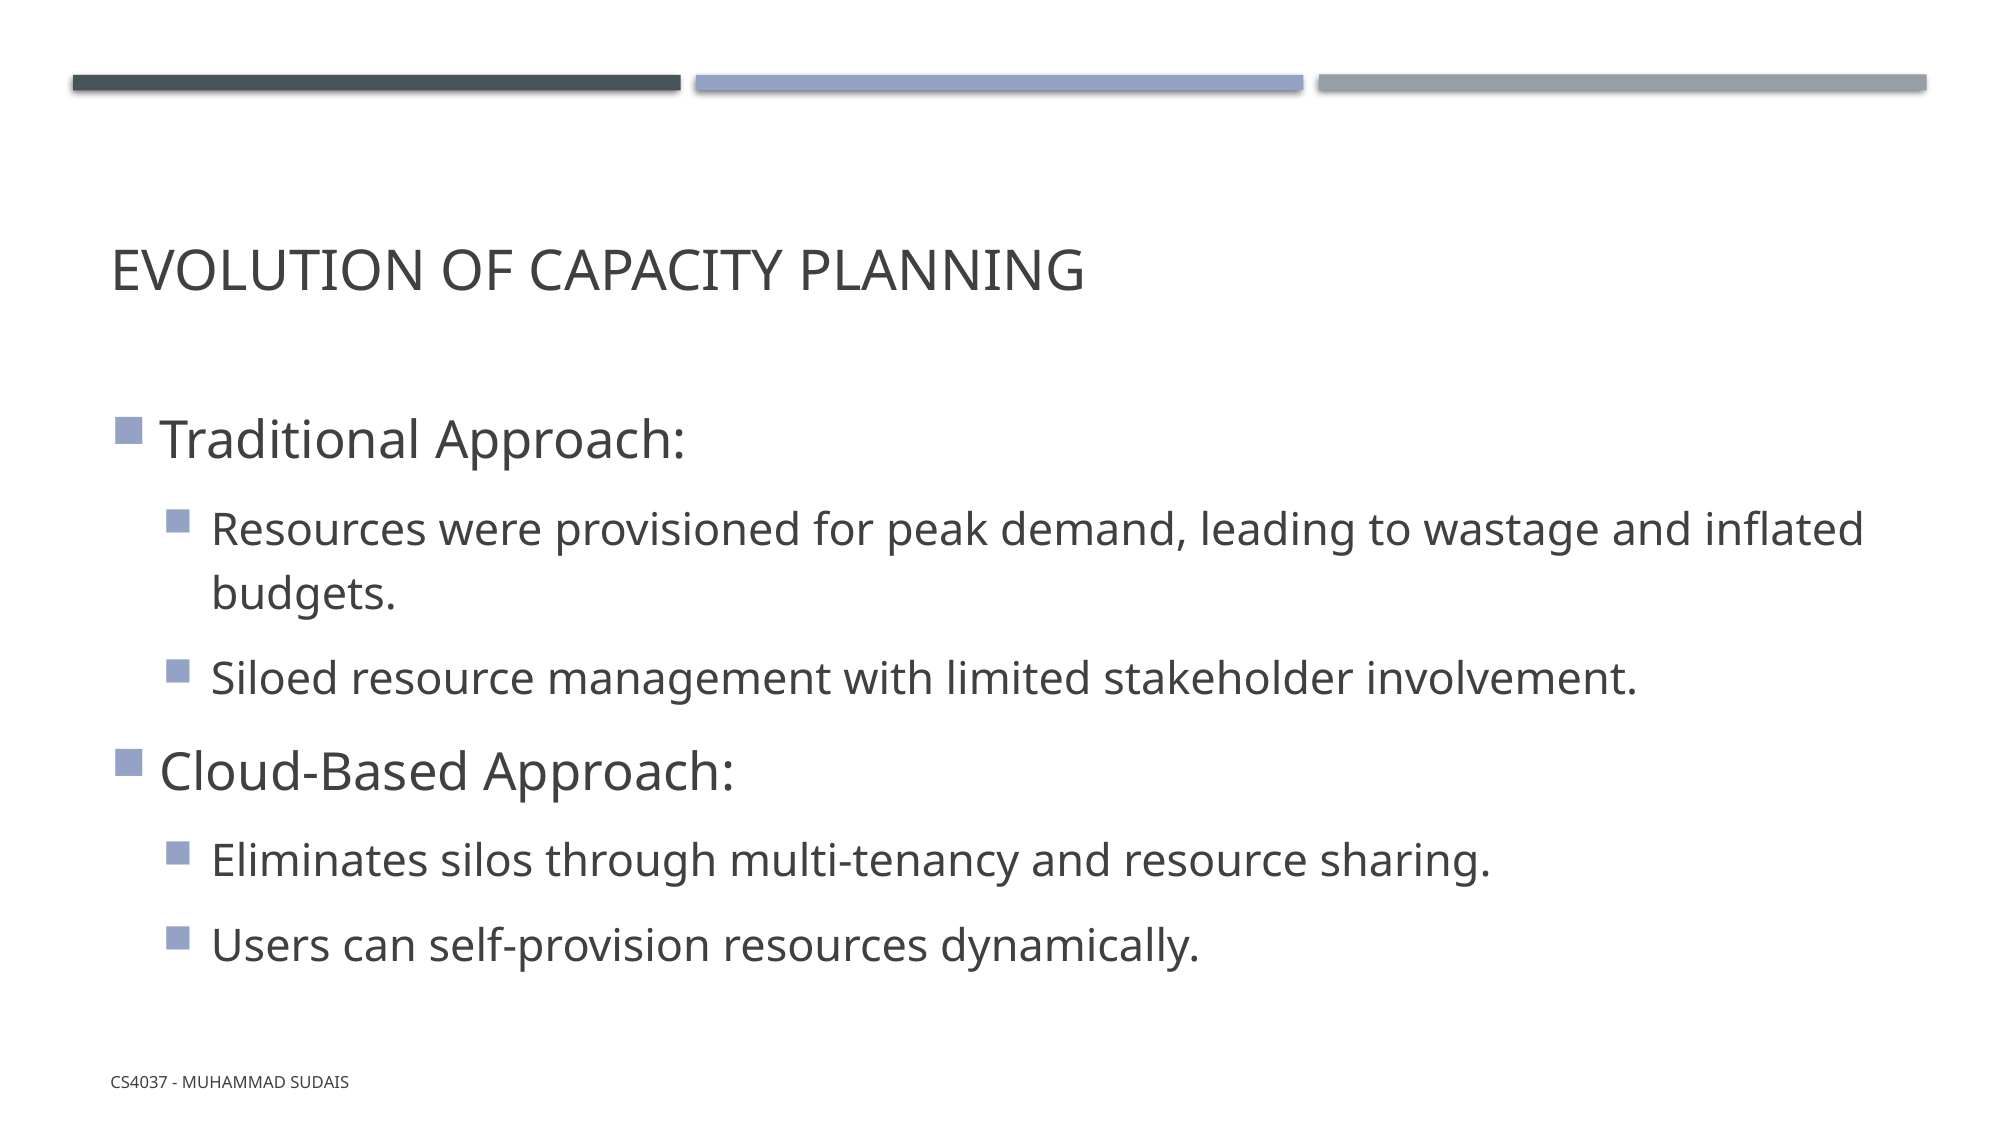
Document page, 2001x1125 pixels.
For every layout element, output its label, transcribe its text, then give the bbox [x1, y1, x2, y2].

list Traditional Approach: Resources were provisioned for peak demand, leading to wastage and inflated budgets. Siloed resource management with limited stakeholder involvement. Cloud-Based Approach: Eliminates silos through multi-tenancy and resource sharing. Users can self-provision resources dynamically. [95, 383, 1905, 981]
footer CS4037 - Muhammad Sudais [95, 1053, 1230, 1114]
title Evolution of Capacity Planning [95, 115, 1905, 311]
